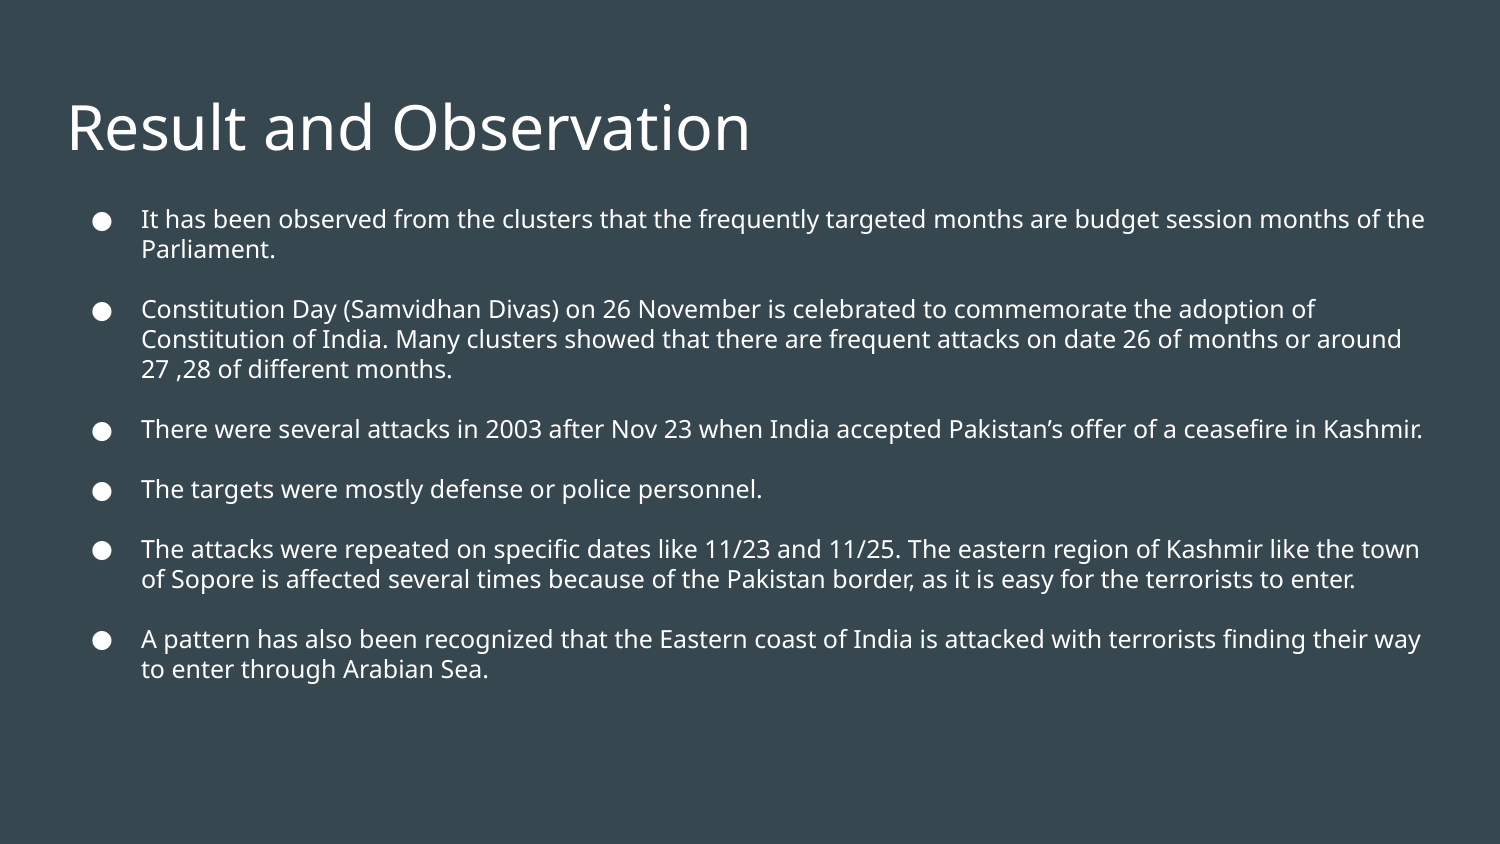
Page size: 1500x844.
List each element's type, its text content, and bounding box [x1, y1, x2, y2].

list It has been observed from the clusters that the frequently targeted months are budget session months of the Parliament. Constitution Day (Samvidhan Divas) on 26 November is celebrated to commemorate the adoption of Constitution of India. Many clusters showed that there are frequent attacks on date 26 of months or around 27 ,28 of different months. There were several attacks in 2003 after Nov 23 when India accepted Pakistan’s offer of a ceasefire in Kashmir. The targets were mostly defense or police personnel. The attacks were repeated on specific dates like 11/23 and 11/25. The eastern region of Kashmir like the town of Sopore is affected several times because of the Pakistan border, as it is easy for the terrorists to enter. A pattern has also been recognized that the Eastern coast of India is attacked with terrorists finding their way to enter through Arabian Sea. [51, 189, 1449, 827]
title Result and Observation [51, 72, 1449, 167]
